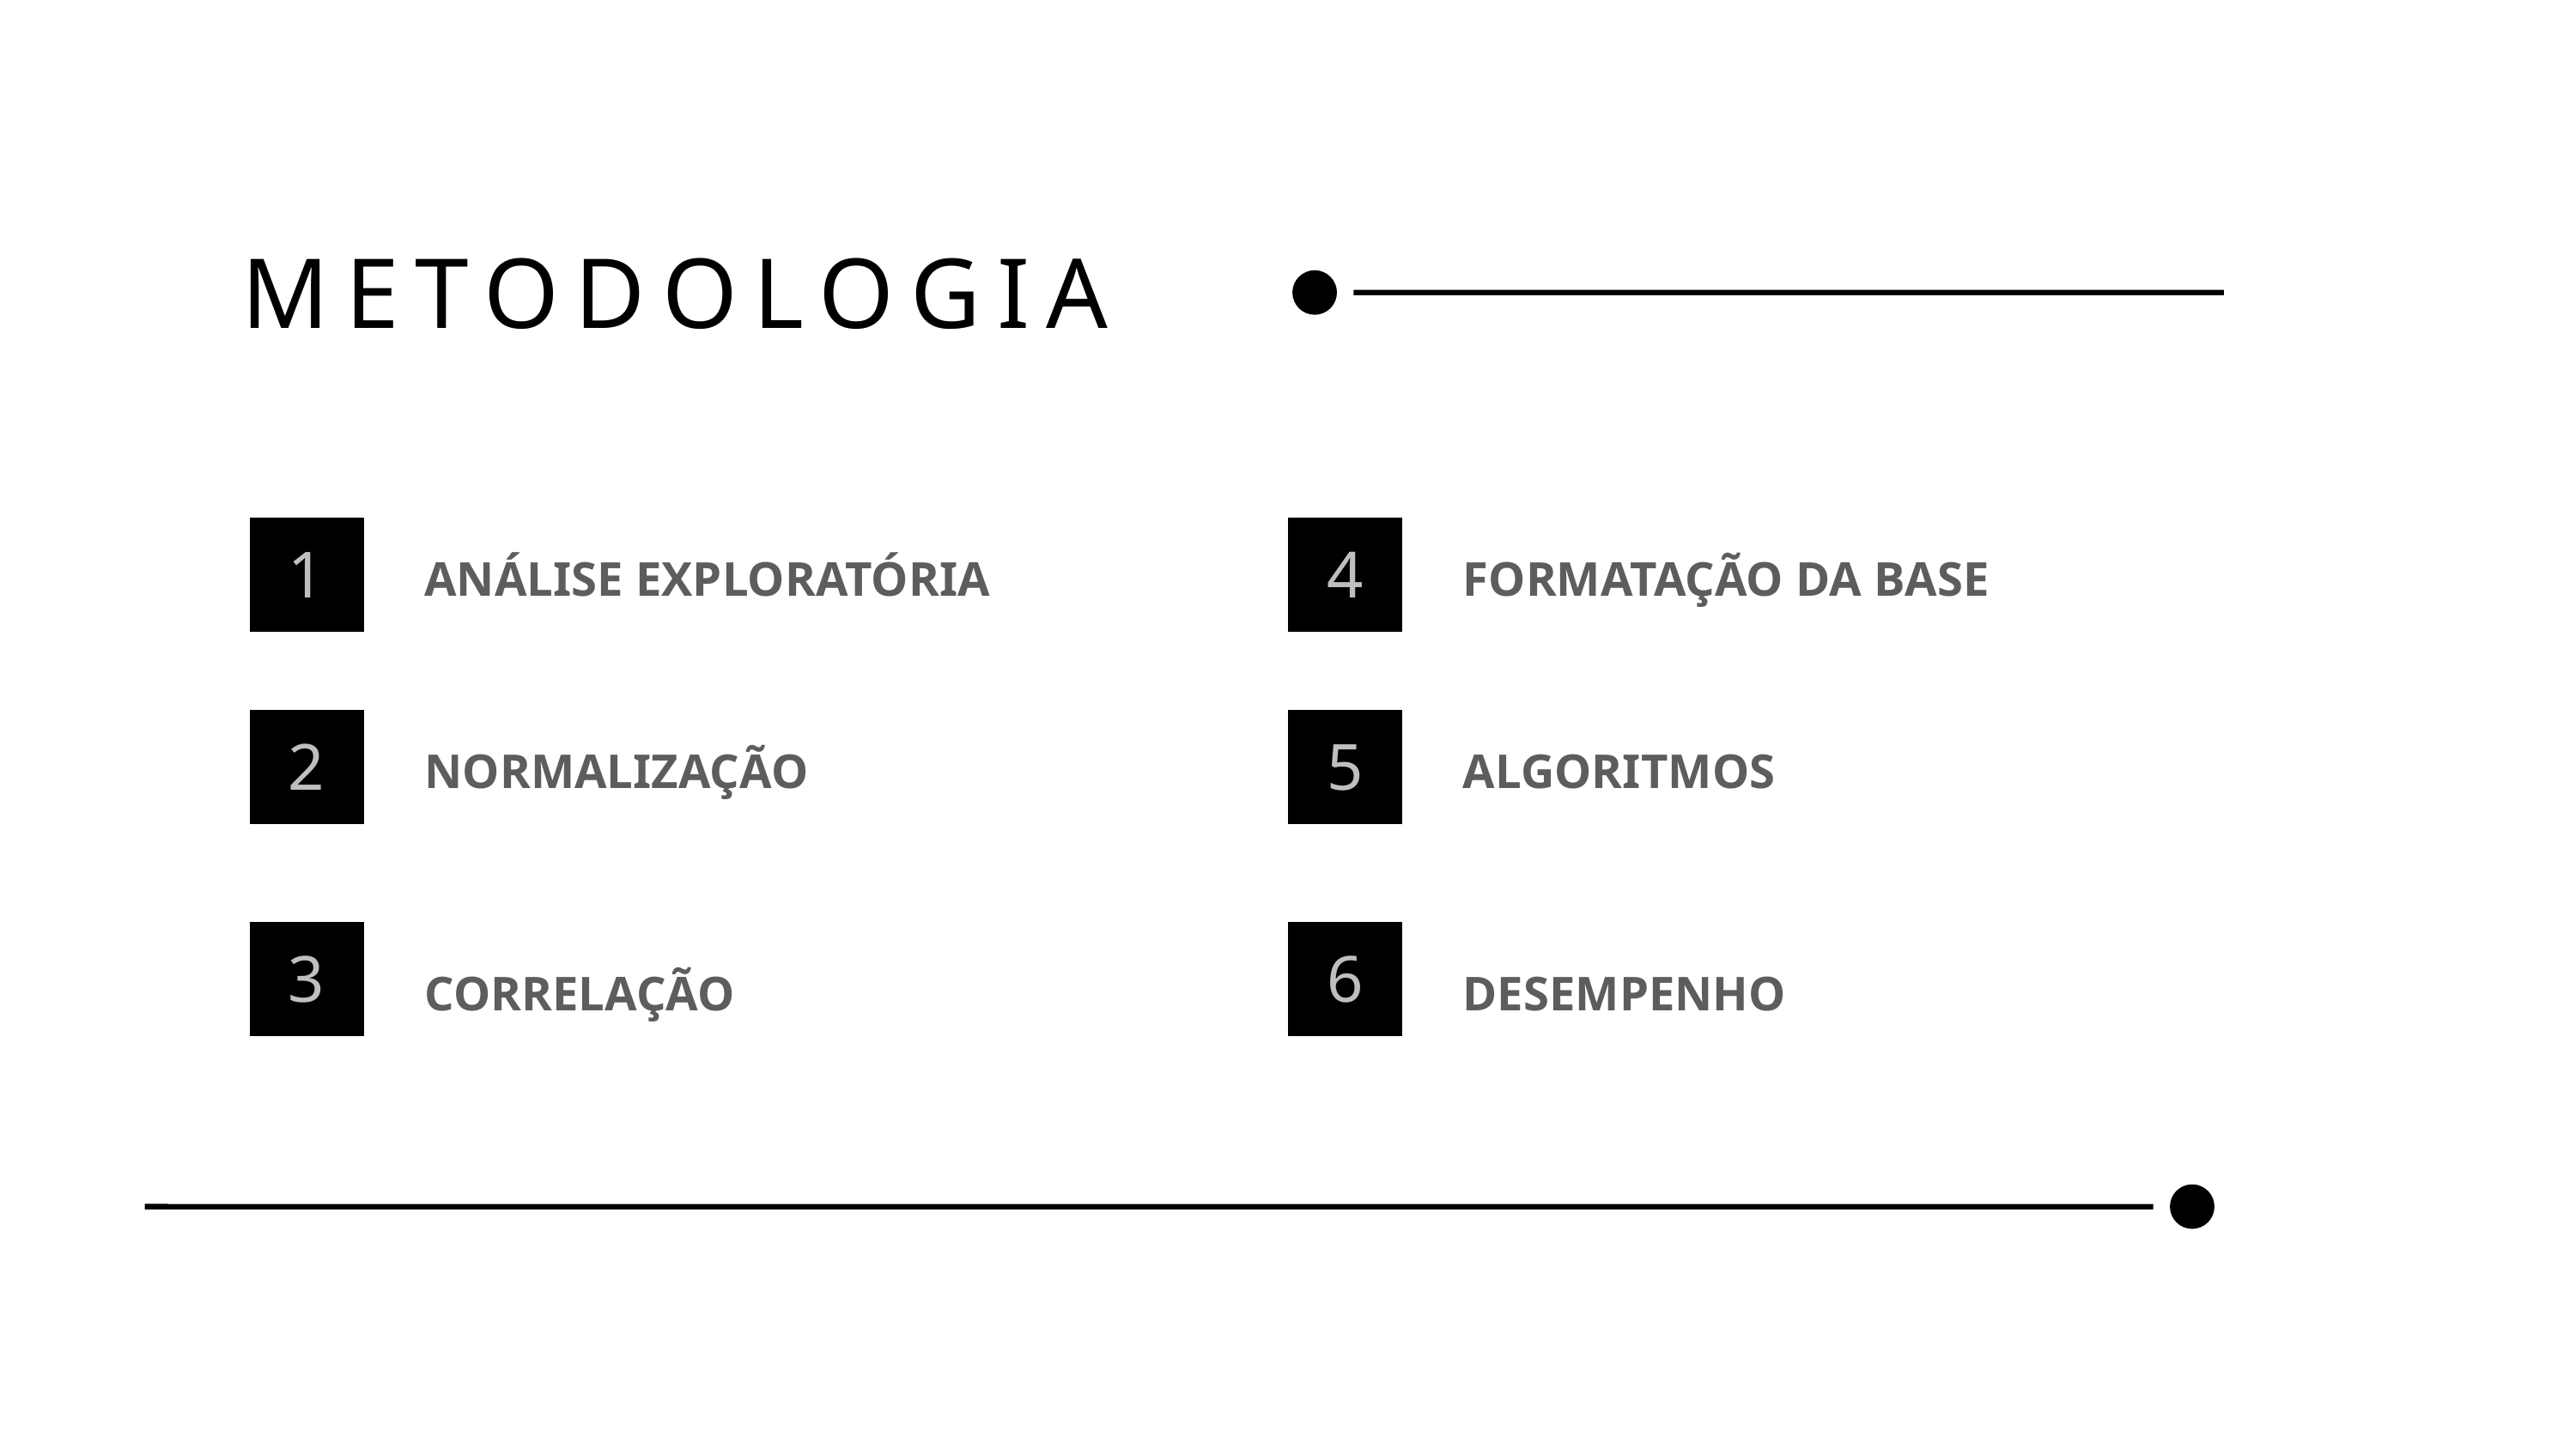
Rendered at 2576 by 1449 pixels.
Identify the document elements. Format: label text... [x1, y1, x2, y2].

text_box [249, 921, 364, 1036]
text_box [249, 517, 364, 632]
text_box CORRELAÇÃO [424, 955, 1099, 1021]
text_box ALGORITMOS [1462, 732, 1887, 798]
text_box FORMATAÇÃO DA BASE [1462, 540, 2059, 606]
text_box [2169, 1184, 2215, 1229]
text_box METODOLOGIA [241, 243, 1385, 348]
text_box NORMALIZAÇÃO [424, 732, 830, 798]
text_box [1287, 517, 1403, 632]
text_box ANÁLISE EXPLORATÓRIA [424, 540, 1021, 606]
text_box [249, 709, 364, 824]
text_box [1287, 709, 1403, 824]
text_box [1287, 921, 1403, 1036]
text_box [1291, 270, 1338, 315]
text_box DESEMPENHO [1462, 955, 1984, 1021]
